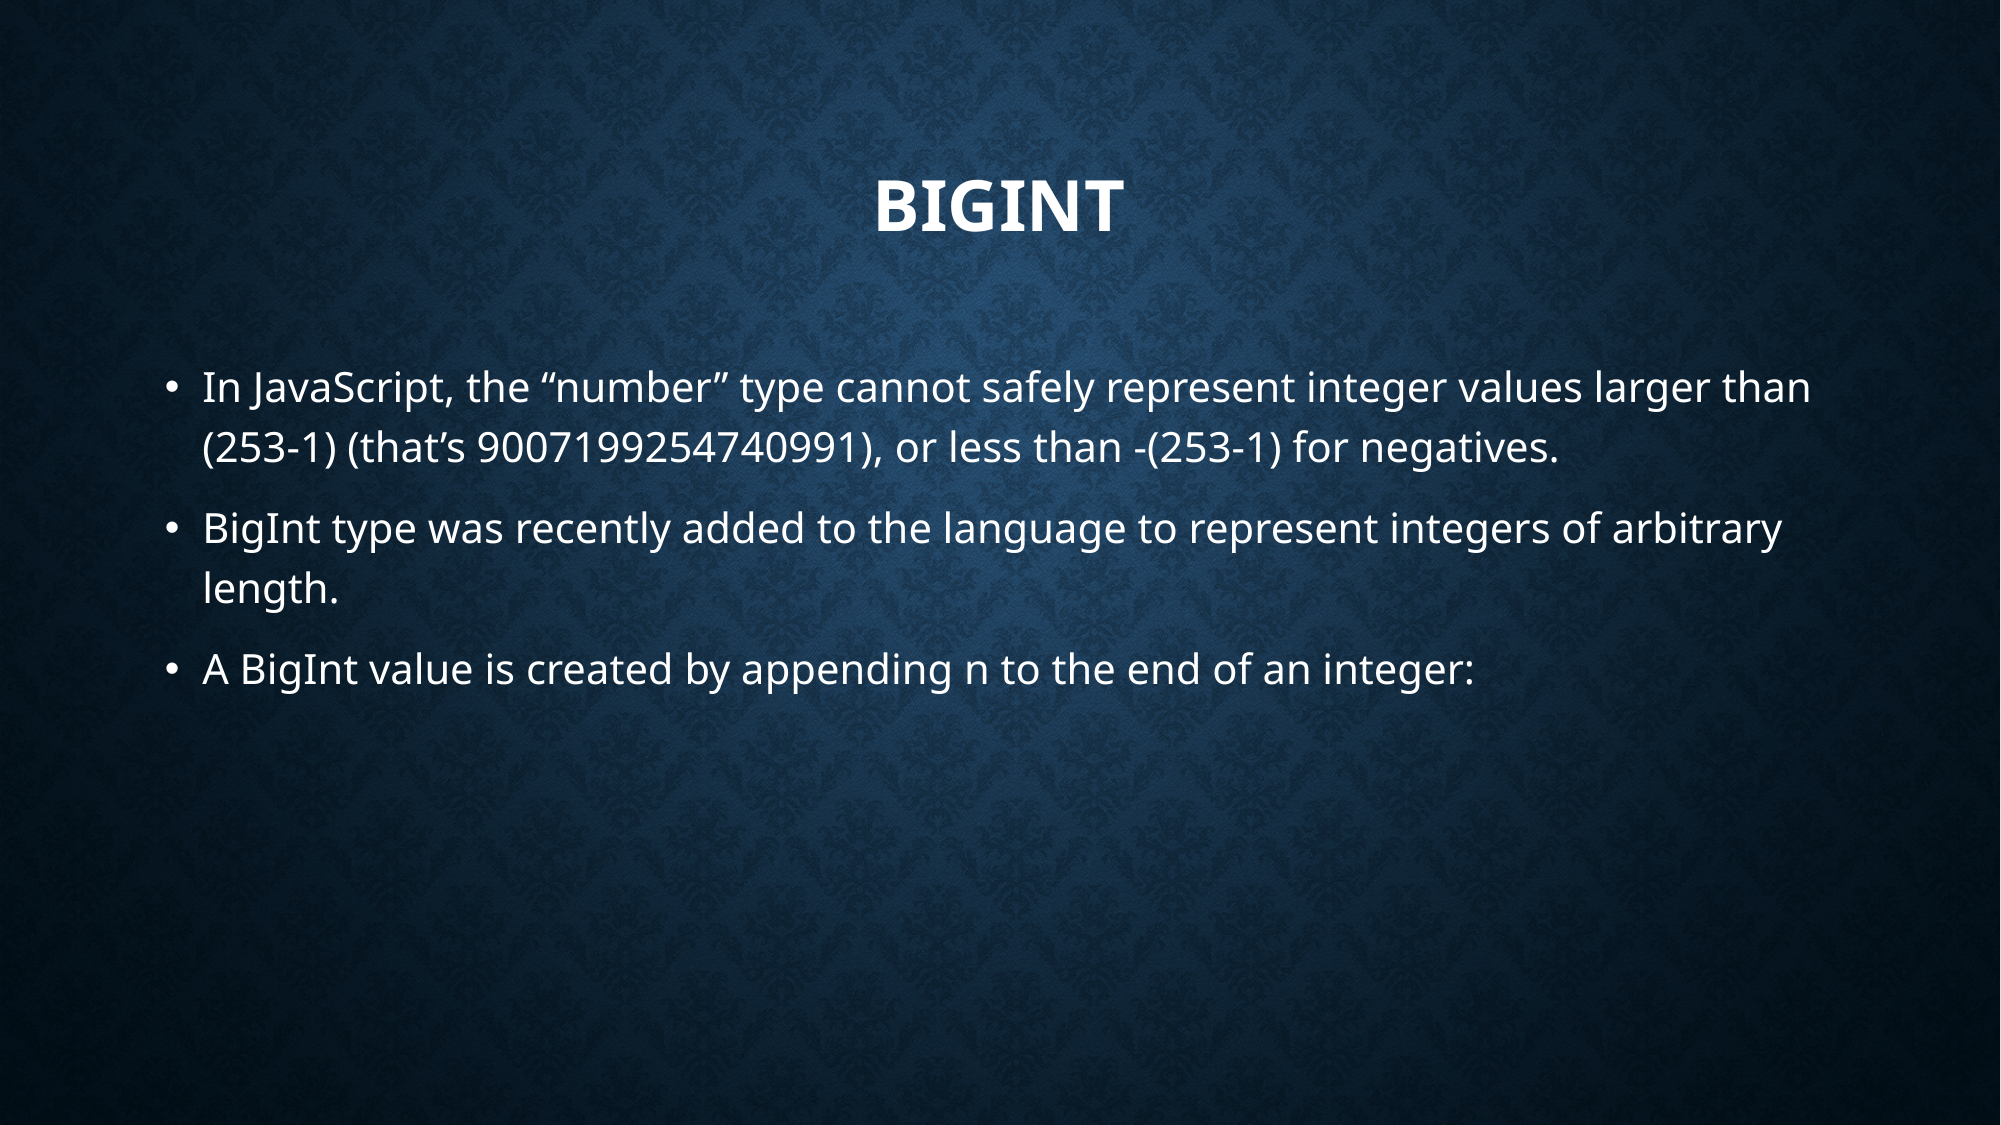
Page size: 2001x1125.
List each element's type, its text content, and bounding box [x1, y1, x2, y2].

list In JavaScript, the “number” type cannot safely represent integer values larger than (253-1) (that’s 9007199254740991), or less than -(253-1) for negatives. BigInt type was recently added to the language to represent integers of arbitrary length. A BigInt value is created by appending n to the end of an integer: [149, 343, 1849, 950]
title Bigint [149, 99, 1849, 318]
